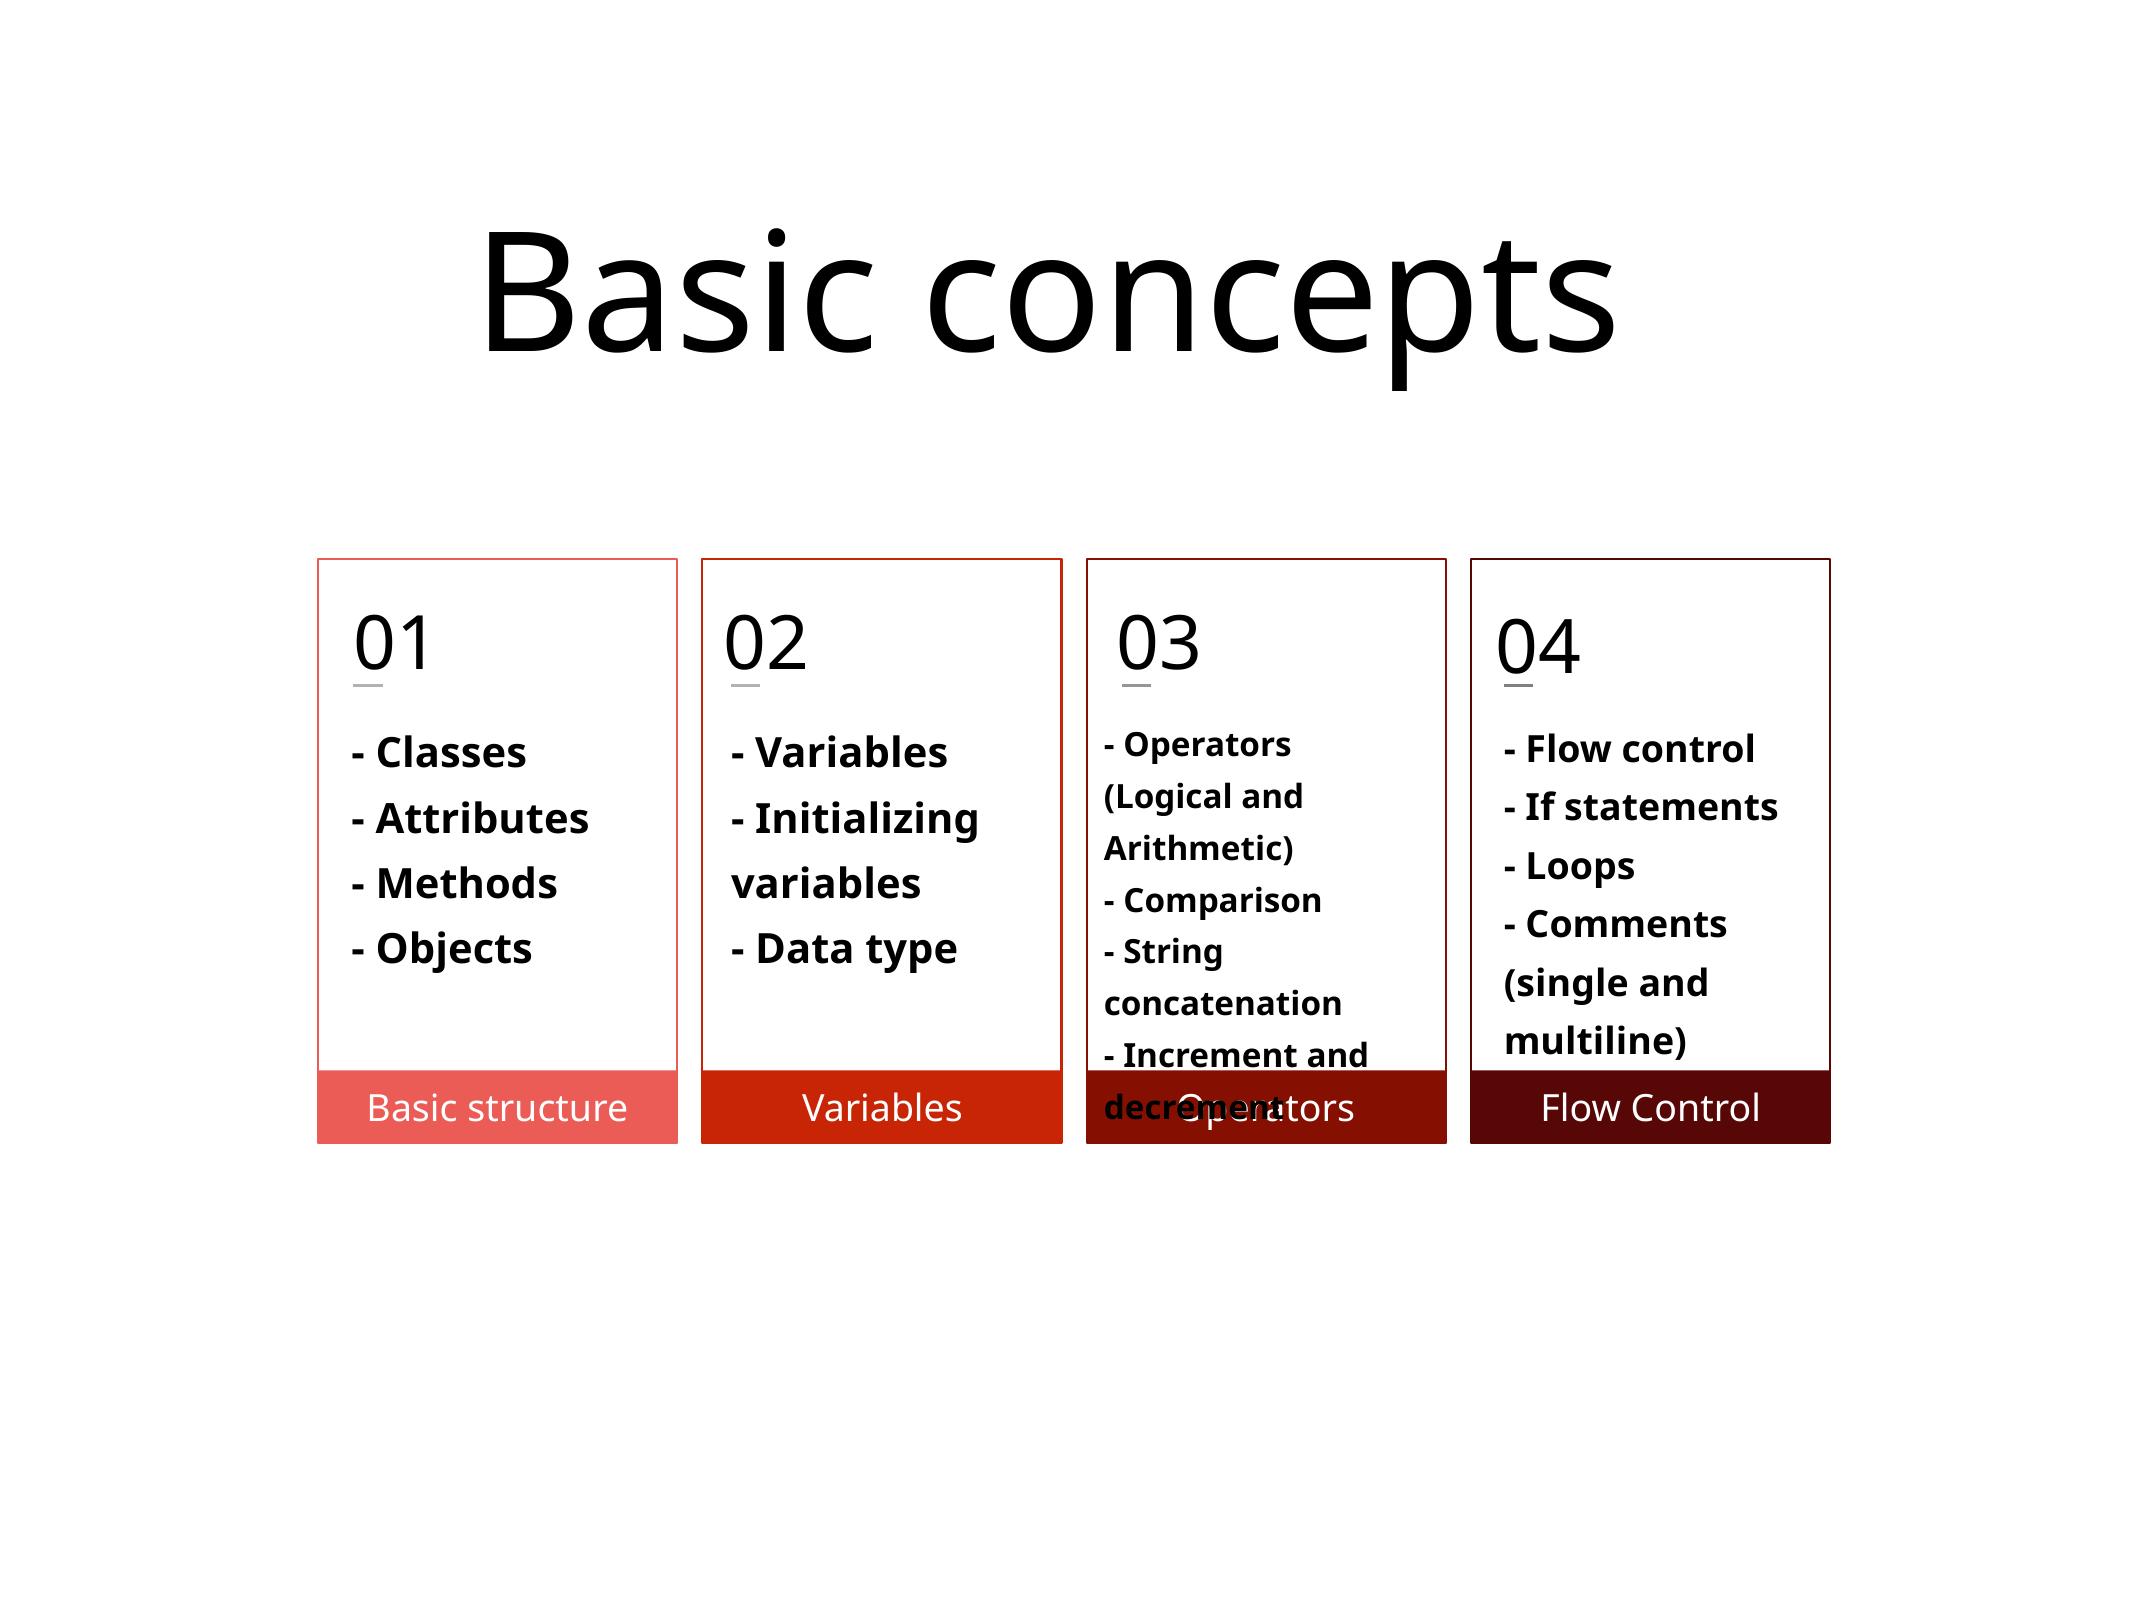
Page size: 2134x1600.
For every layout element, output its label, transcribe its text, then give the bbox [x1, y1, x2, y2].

title Basic concepts [136, 107, 1959, 463]
text_box [317, 1070, 678, 1076]
text_box 01 [345, 586, 449, 693]
text_box [1471, 1070, 1831, 1076]
text_box [702, 558, 1062, 1070]
text_box 02 [715, 586, 819, 693]
text_box [1086, 1070, 1103, 1076]
text_box [1086, 1137, 1446, 1143]
text_box [1086, 558, 1446, 1070]
text_box - Flow control - If statements - Loops - Comments (single and multiline) [1503, 711, 1806, 1063]
text_box [317, 558, 678, 1070]
text_box Flow Control [1471, 1076, 1831, 1137]
text_box [702, 1070, 1063, 1076]
text_box [1424, 1070, 1446, 1076]
text_box 03 [1108, 586, 1212, 693]
text_box 04 [1487, 589, 1590, 697]
text_box [702, 1137, 1063, 1143]
text_box Operators [1086, 1076, 1446, 1137]
text_box [1471, 558, 1831, 1070]
text_box Basic structure [317, 1076, 678, 1137]
text_box [317, 1137, 678, 1143]
text_box - Classes - Attributes - Methods - Objects [351, 711, 654, 972]
text_box Variables [702, 1076, 1063, 1137]
text_box [1471, 1137, 1831, 1143]
text_box - Operators (Logical and Arithmetic) - Comparison - String concatenation - Increment and decrement [1103, 711, 1424, 1127]
text_box - Variables - Initializing variables - Data type [731, 711, 1033, 972]
